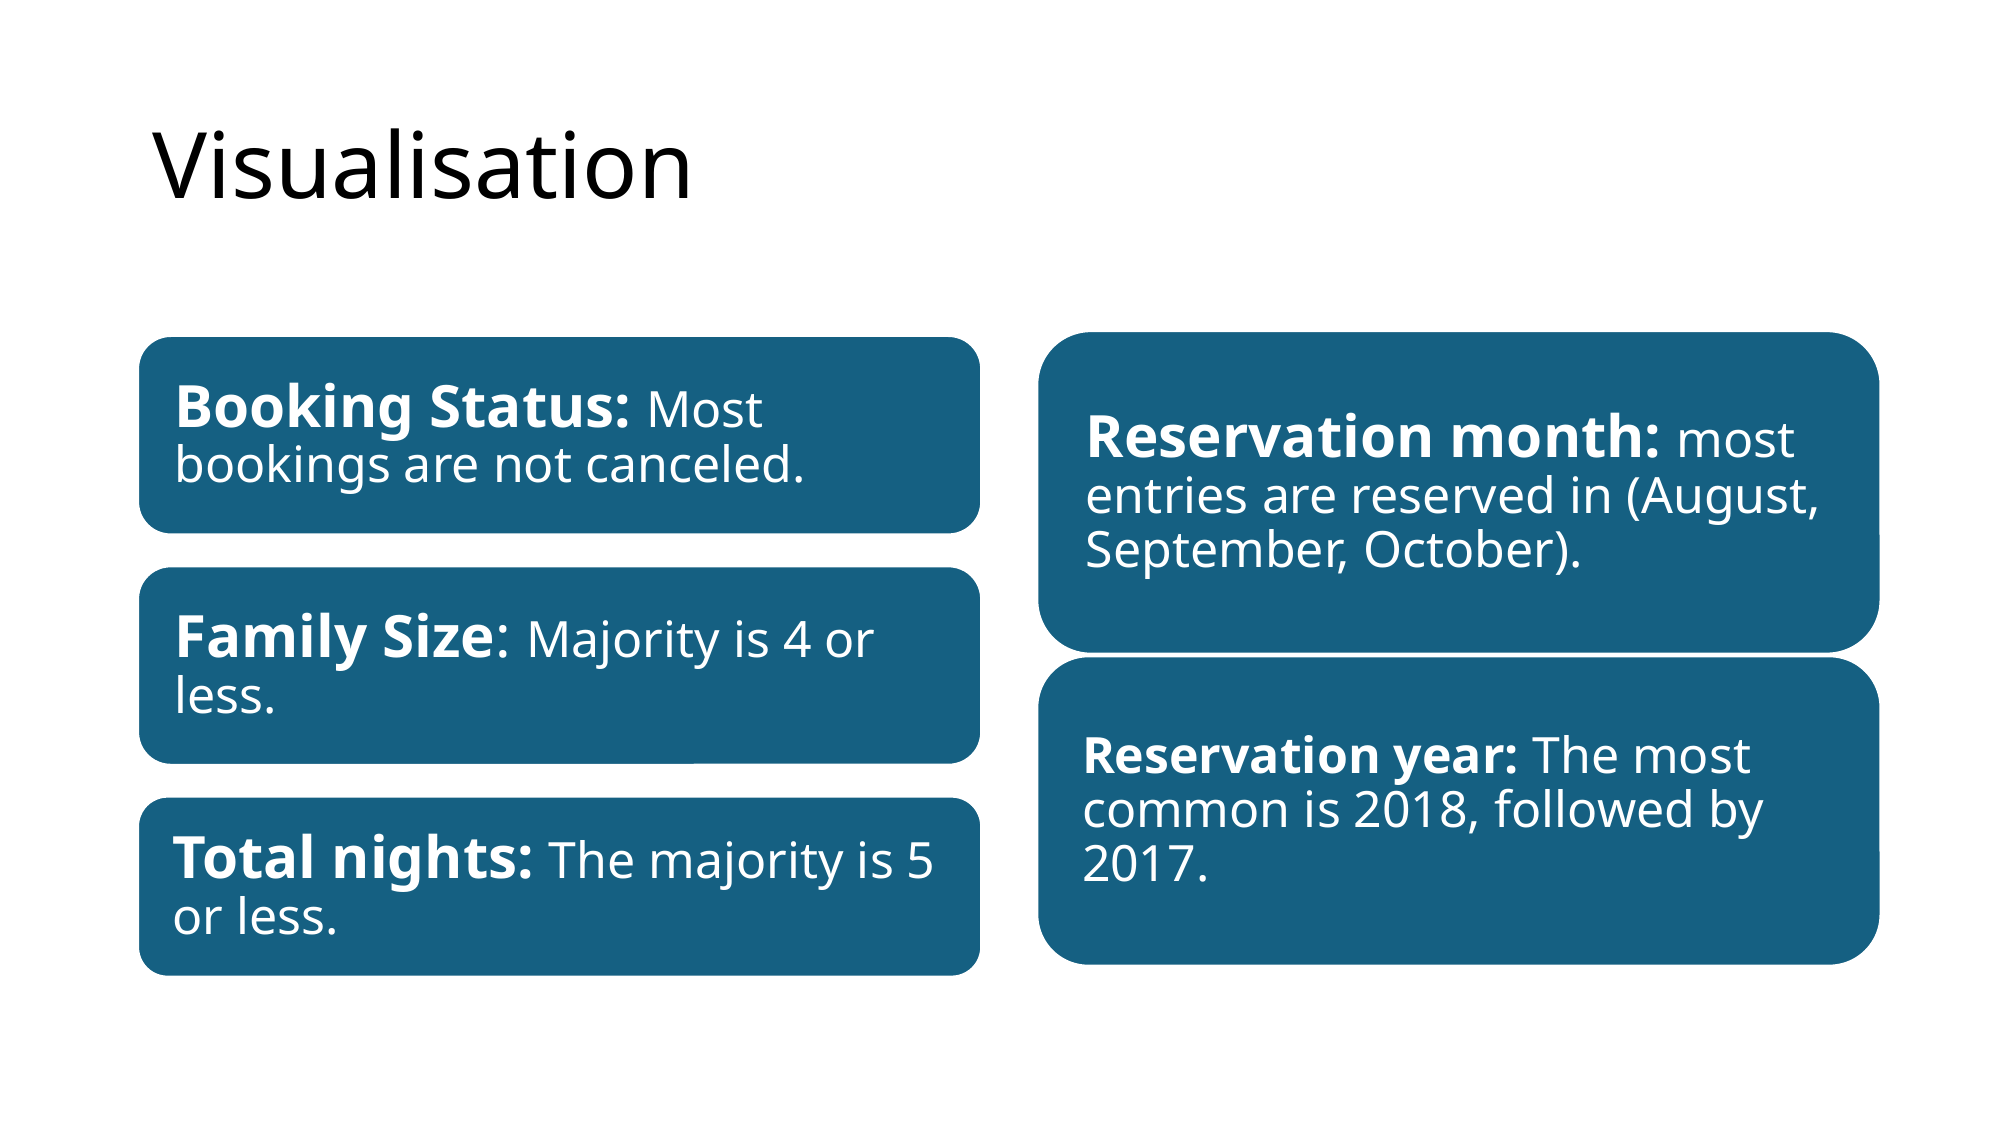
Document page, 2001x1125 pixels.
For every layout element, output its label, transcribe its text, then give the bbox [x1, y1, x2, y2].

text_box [1036, 329, 1882, 968]
title Visualisation [137, 59, 1863, 278]
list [136, 298, 983, 1014]
